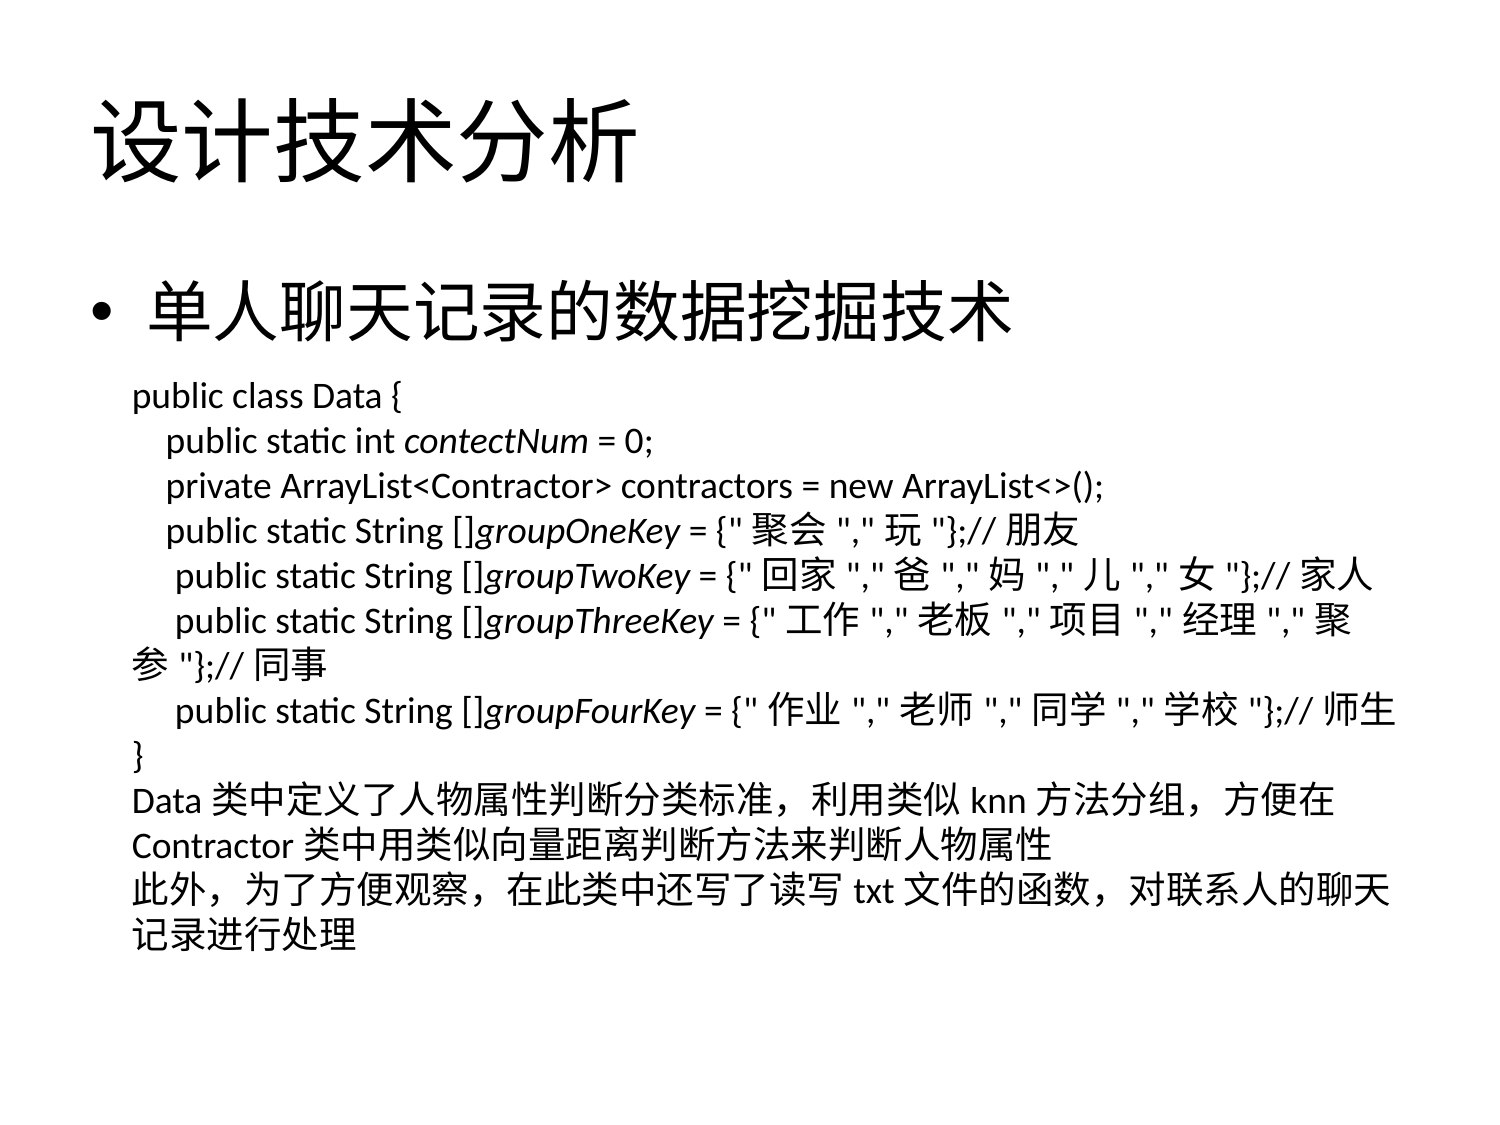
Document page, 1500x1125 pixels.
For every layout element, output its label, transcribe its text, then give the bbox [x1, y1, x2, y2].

title 设计技术分析 [75, 45, 1425, 233]
text_box public class Data { public static int contectNum = 0; private ArrayList<Contractor> contractors = new ArrayList<>(); public static String []groupOneKey = {"聚会","玩"};//朋友 public static String []groupTwoKey = {"回家","爸","妈","儿","女"};//家人 public static String []groupThreeKey = {"工作","老板","项目","经理","聚参"};//同事 public static String []groupFourKey = {"作业","老师","同学","学校"};//师生 } Data类中定义了人物属性判断分类标准，利用类似knn方法分组，方便在Contractor类中用类似向量距离判断方法来判断人物属性 此外，为了方便观察，在此类中还写了读写txt文件的函数，对联系人的聊天记录进行处理 [117, 363, 1430, 963]
list 单人聊天记录的数据挖掘技术 [75, 262, 1425, 364]
